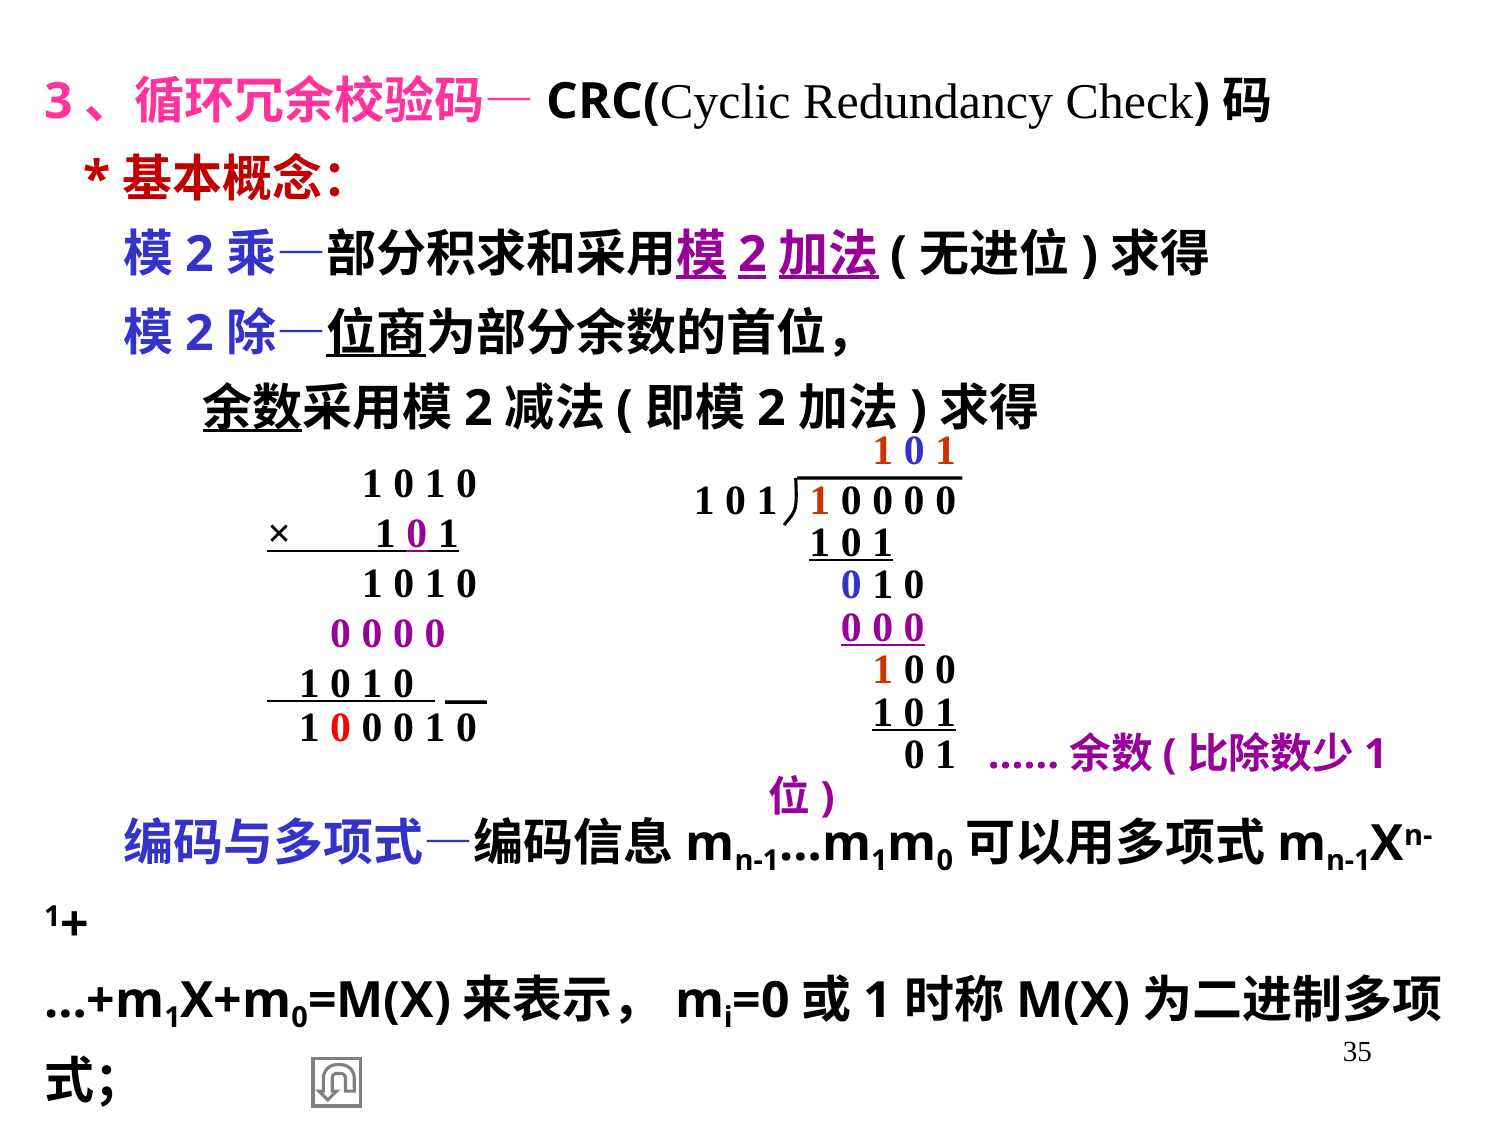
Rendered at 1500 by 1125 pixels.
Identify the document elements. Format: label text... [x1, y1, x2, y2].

text_box 3、循环冗余校验码—CRC(Cyclic Redundancy Check)码 [29, 46, 1471, 124]
text_box 模2除—位商为部分余数的首位， 余数采用模2减法(即模2加法)求得 [29, 277, 1471, 443]
text_box 编码与多项式—编码信息mn-1…m1m0可以用多项式mn-1Xn-1+ …+m1X+m0=M(X)来表示，mi=0或1时称M(X)为二进制多项式； M(X)左移k位相当于M(X)·Xk [29, 786, 1465, 1125]
text_box 1 0 1 0 × 1 0 1 1 0 1 0 0 0 0 0 1 0 1 0 ＿ 1 0 0 0 1 0 [253, 454, 502, 762]
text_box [690, 420, 1448, 786]
text_box [313, 1058, 361, 1106]
text_box *基本概念： 模2乘—部分积求和采用模2加法(无进位)求得 [29, 124, 1471, 277]
